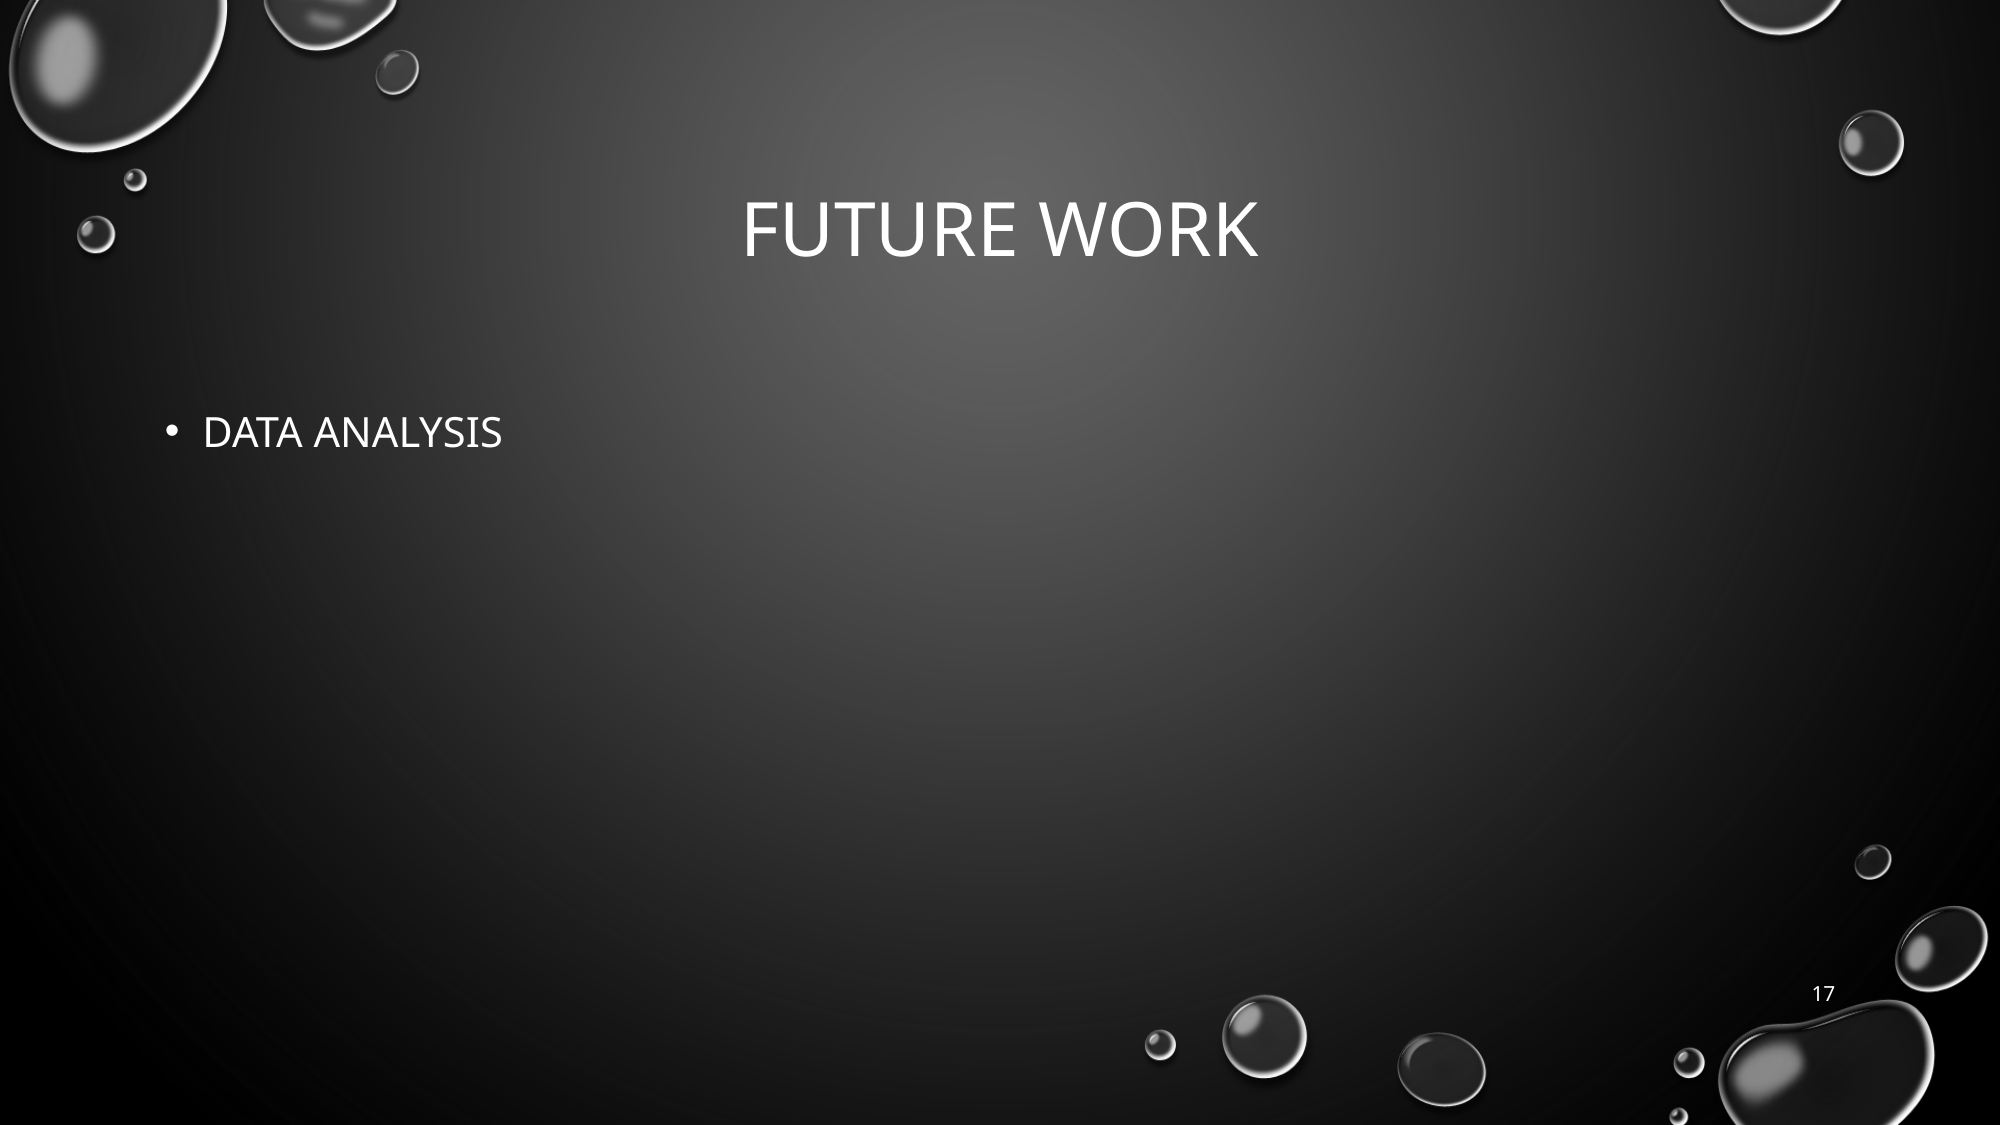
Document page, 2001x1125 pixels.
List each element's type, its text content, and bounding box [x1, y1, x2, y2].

title FUTURE WORK [149, 101, 1851, 364]
list DATA ANALYSIS [149, 388, 1850, 950]
slide_number 17 [1724, 965, 1851, 1025]
picture [0, 0, 2000, 1125]
